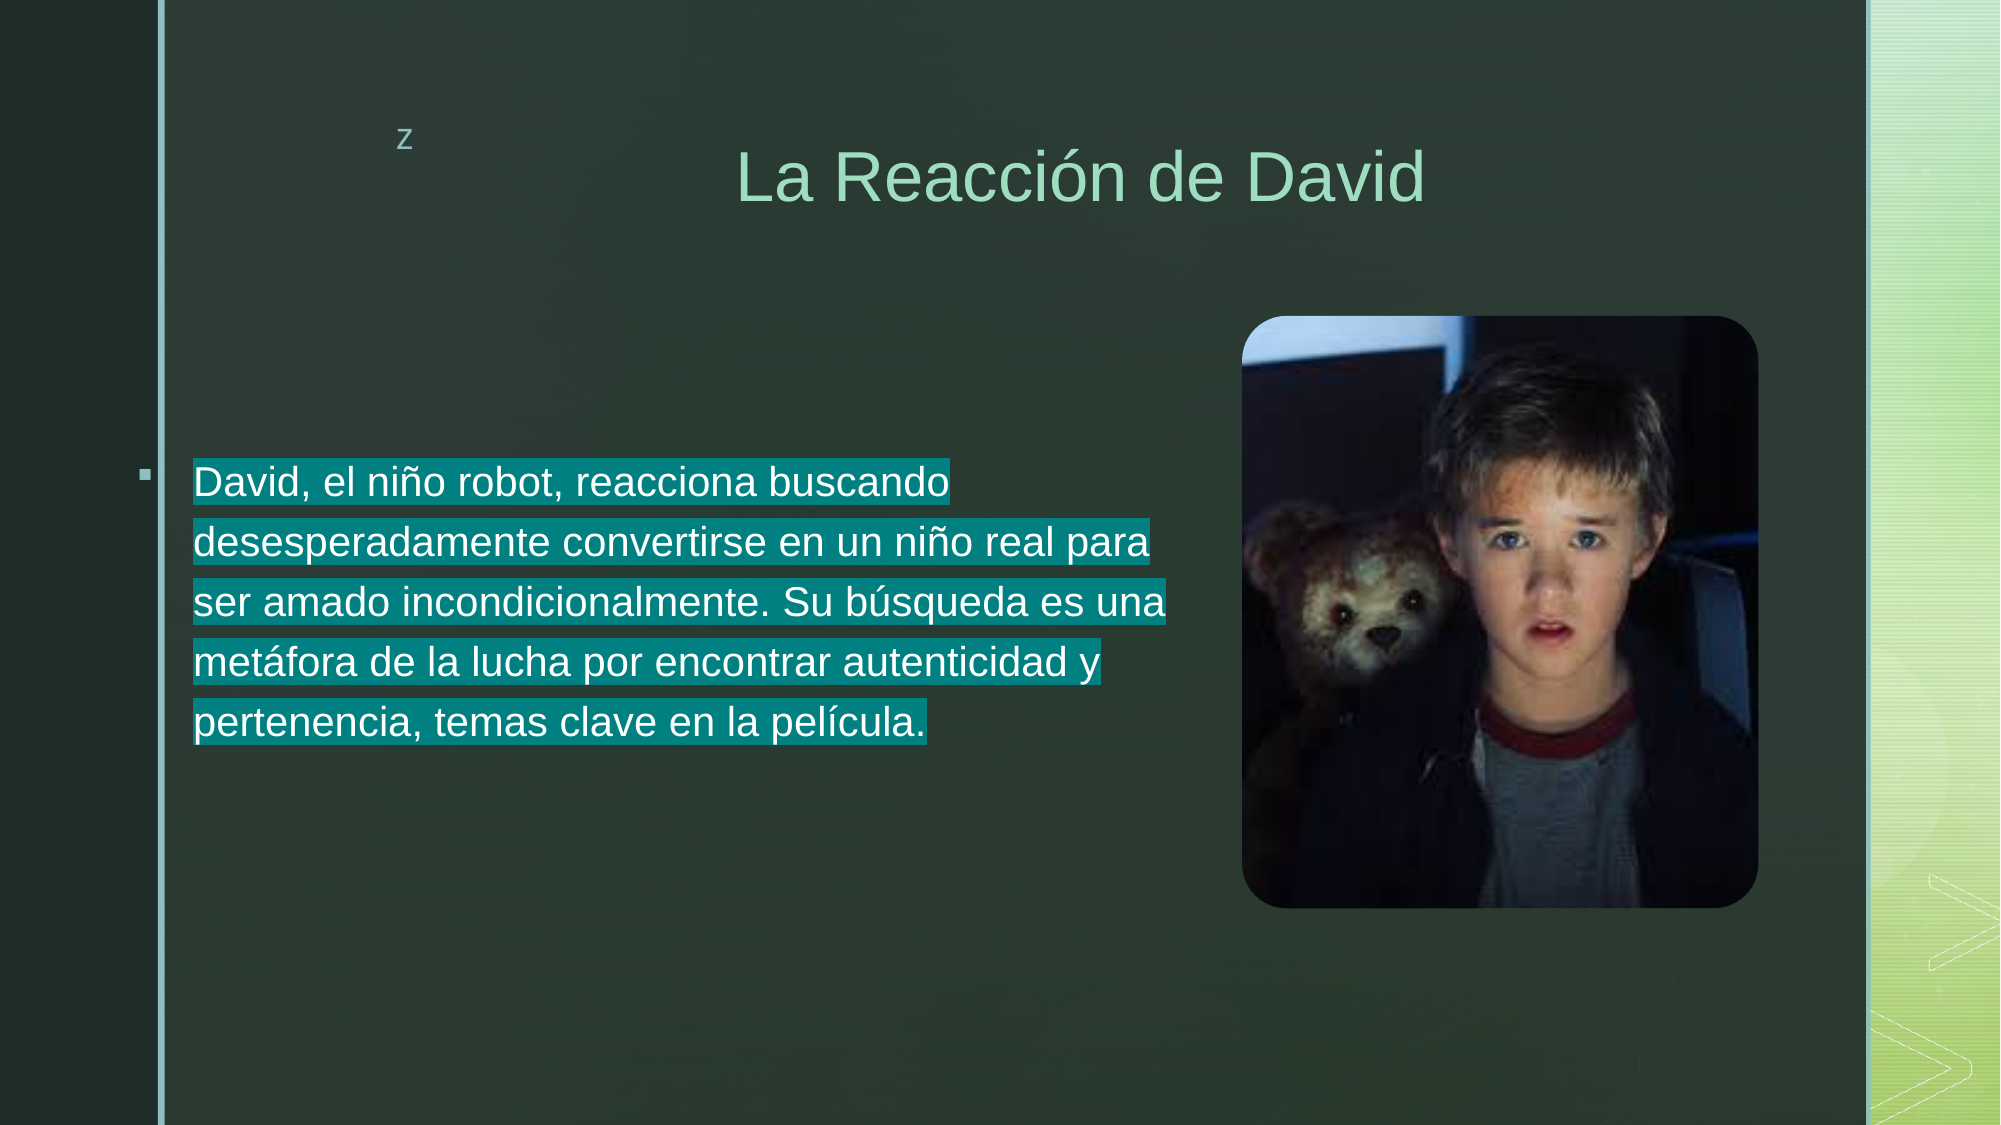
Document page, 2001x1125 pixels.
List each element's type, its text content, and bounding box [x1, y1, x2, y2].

picture [1871, 0, 2001, 1125]
picture [1241, 315, 1759, 909]
title La Reacción de David [428, 132, 1734, 310]
list David, el niño robot, reacciona buscando desesperadamente convertirse en un niño real para ser amado incondicionalmente. Su búsqueda es una metáfora de la lucha por encontrar autenticidad y pertenencia, temas clave en la película. [121, 280, 1228, 909]
